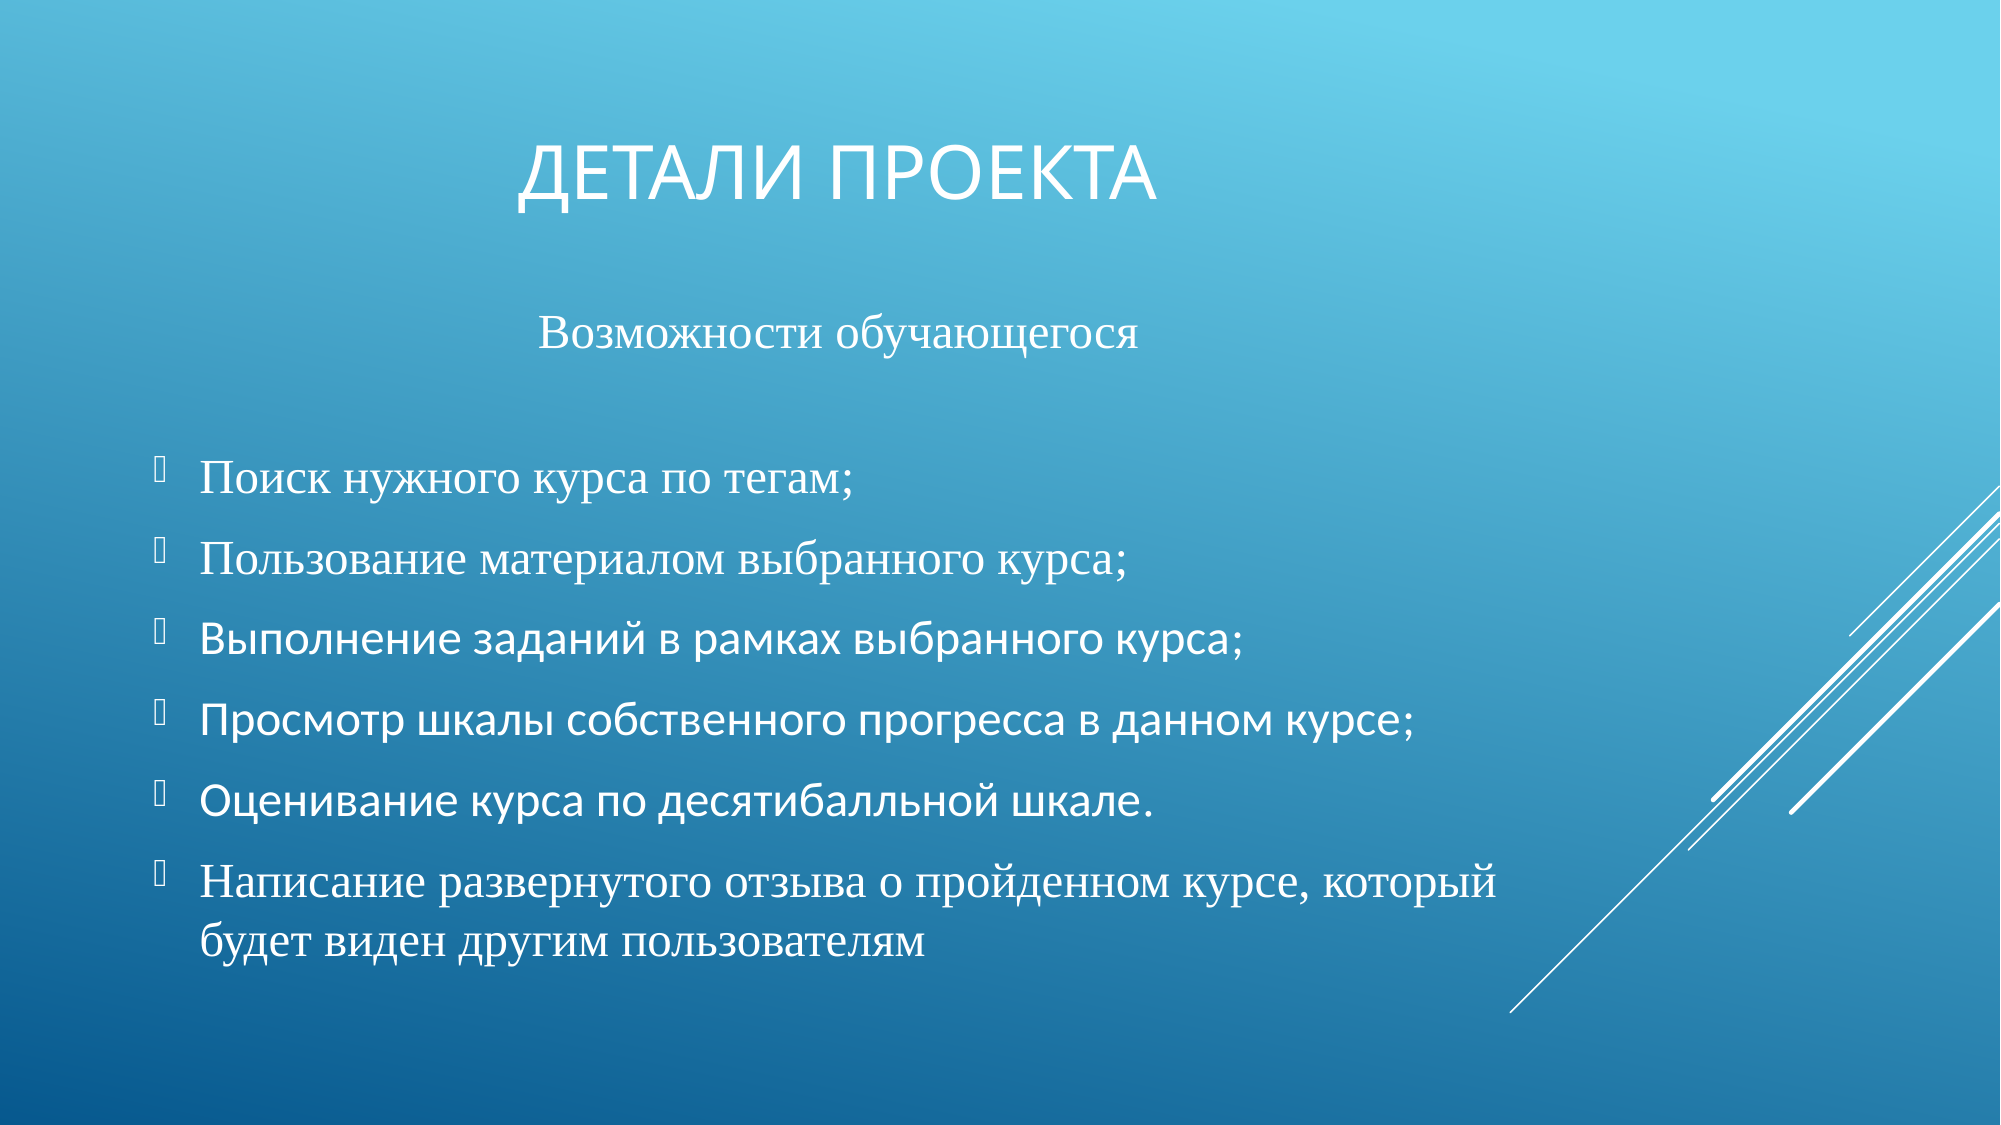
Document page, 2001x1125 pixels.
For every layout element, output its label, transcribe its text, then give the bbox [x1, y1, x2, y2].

list Возможности обучающегося Поиск нужного курса по тегам; Пользование материалом выбранного курса; Выполнение заданий в рамках выбранного курса; Просмотр шкалы собственного прогресса в данном курсе; Оценивание курса по десятибалльной шкале. Написание развернутого отзыва о пройденном курсе, который будет виден другим пользователям [138, 292, 1539, 978]
title Детали проекта [138, 45, 1539, 292]
